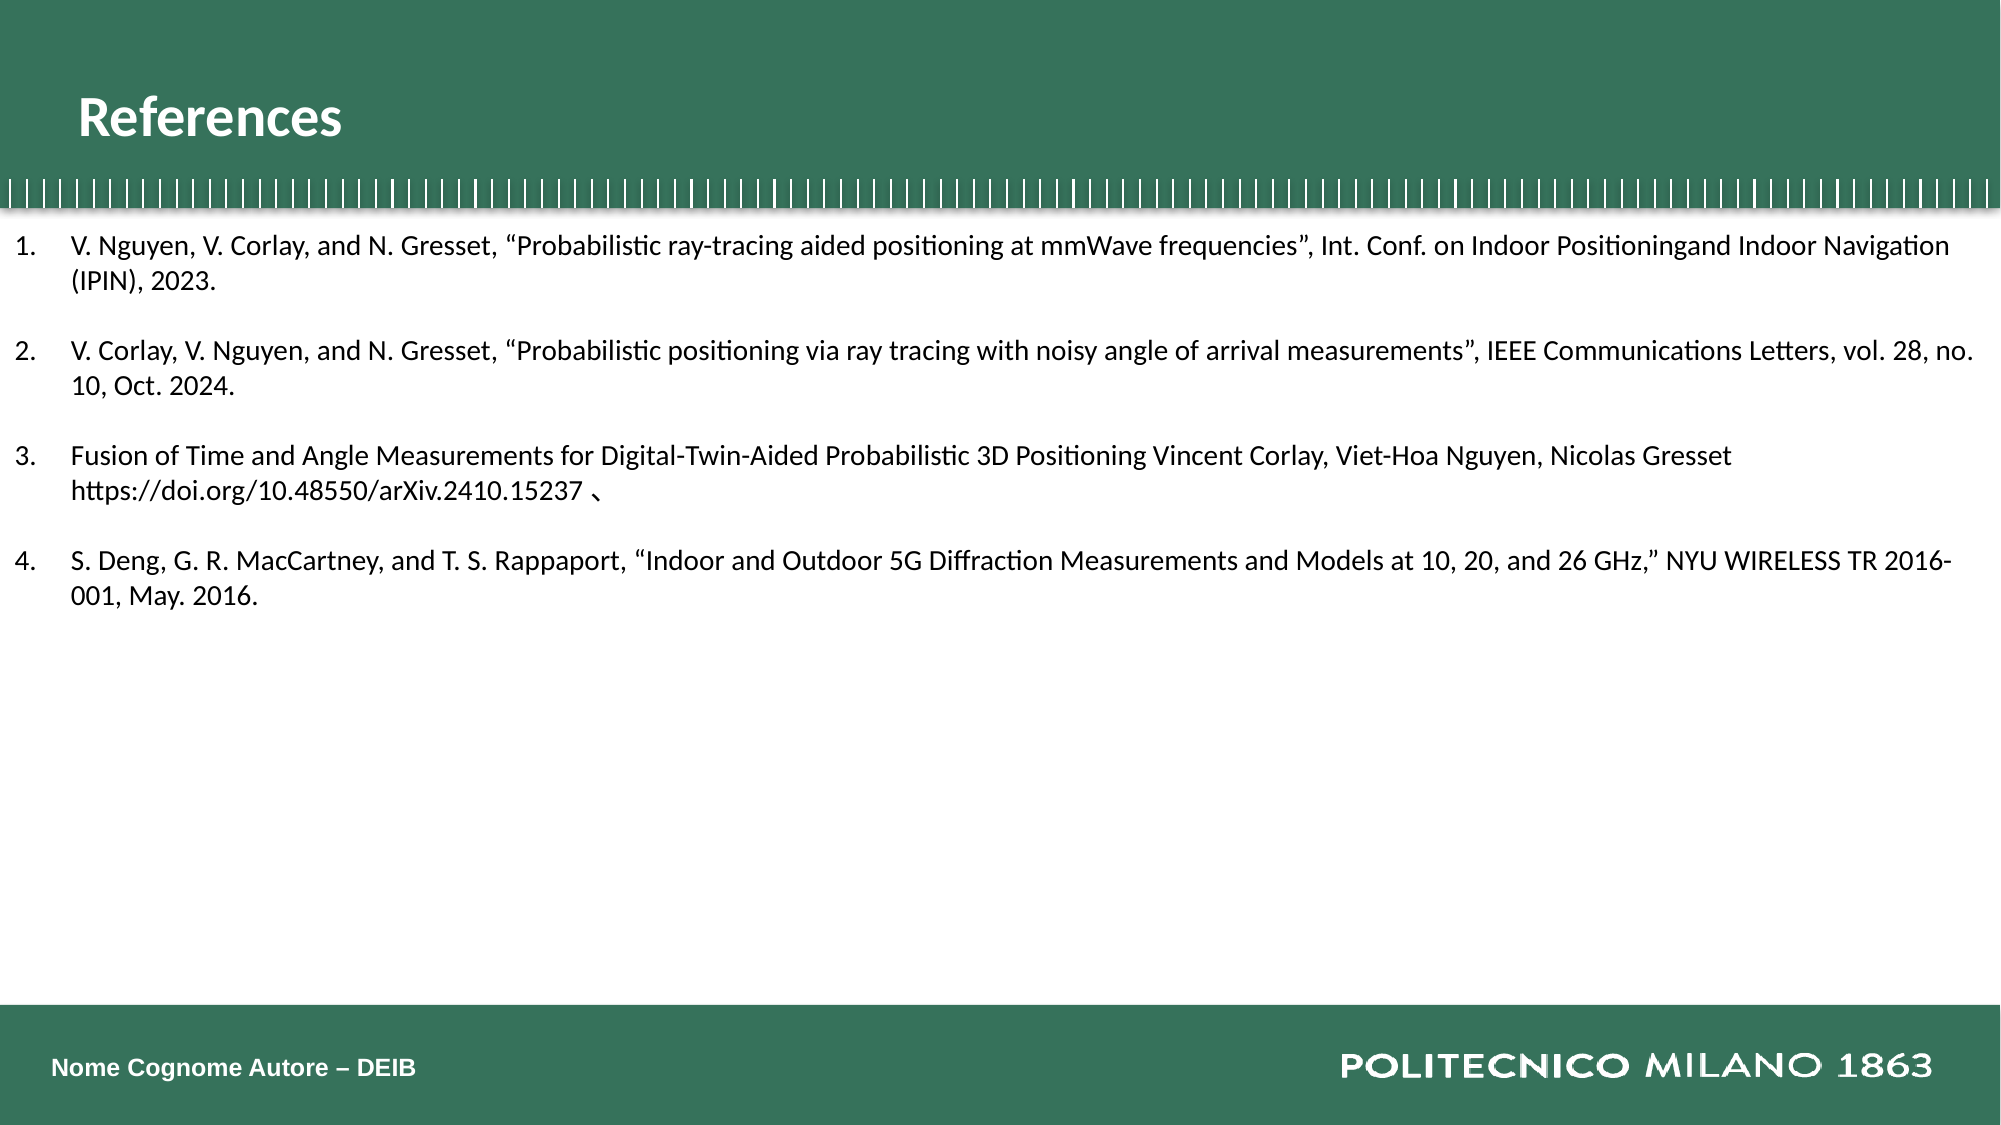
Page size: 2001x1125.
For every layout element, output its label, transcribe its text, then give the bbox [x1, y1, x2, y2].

text_box V. Nguyen, V. Corlay, and N. Gresset, “Probabilistic ray-tracing aided positioning at mmWave frequencies”, Int. Conf. on Indoor Positioningand Indoor Navigation (IPIN), 2023. V. Corlay, V. Nguyen, and N. Gresset, “Probabilistic positioning via ray tracing with noisy angle of arrival measurements”, IEEE Communications Letters, vol. 28, no. 10, Oct. 2024. Fusion of Time and Angle Measurements for Digital-Twin-Aided Probabilistic 3D Positioning Vincent Corlay, Viet-Hoa Nguyen, Nicolas Gresset https://doi.org/10.48550/arXiv.2410.15237、 S. Deng, G. R. MacCartney, and T. S. Rappaport, “Indoor and Outdoor 5G Diffraction Measurements and Models at 10, 20, and 26 GHz,” NYU WIRELESS TR 2016-001, May. 2016. [0, 219, 2000, 1002]
picture [1333, 1041, 1942, 1089]
title References [63, 70, 1940, 208]
